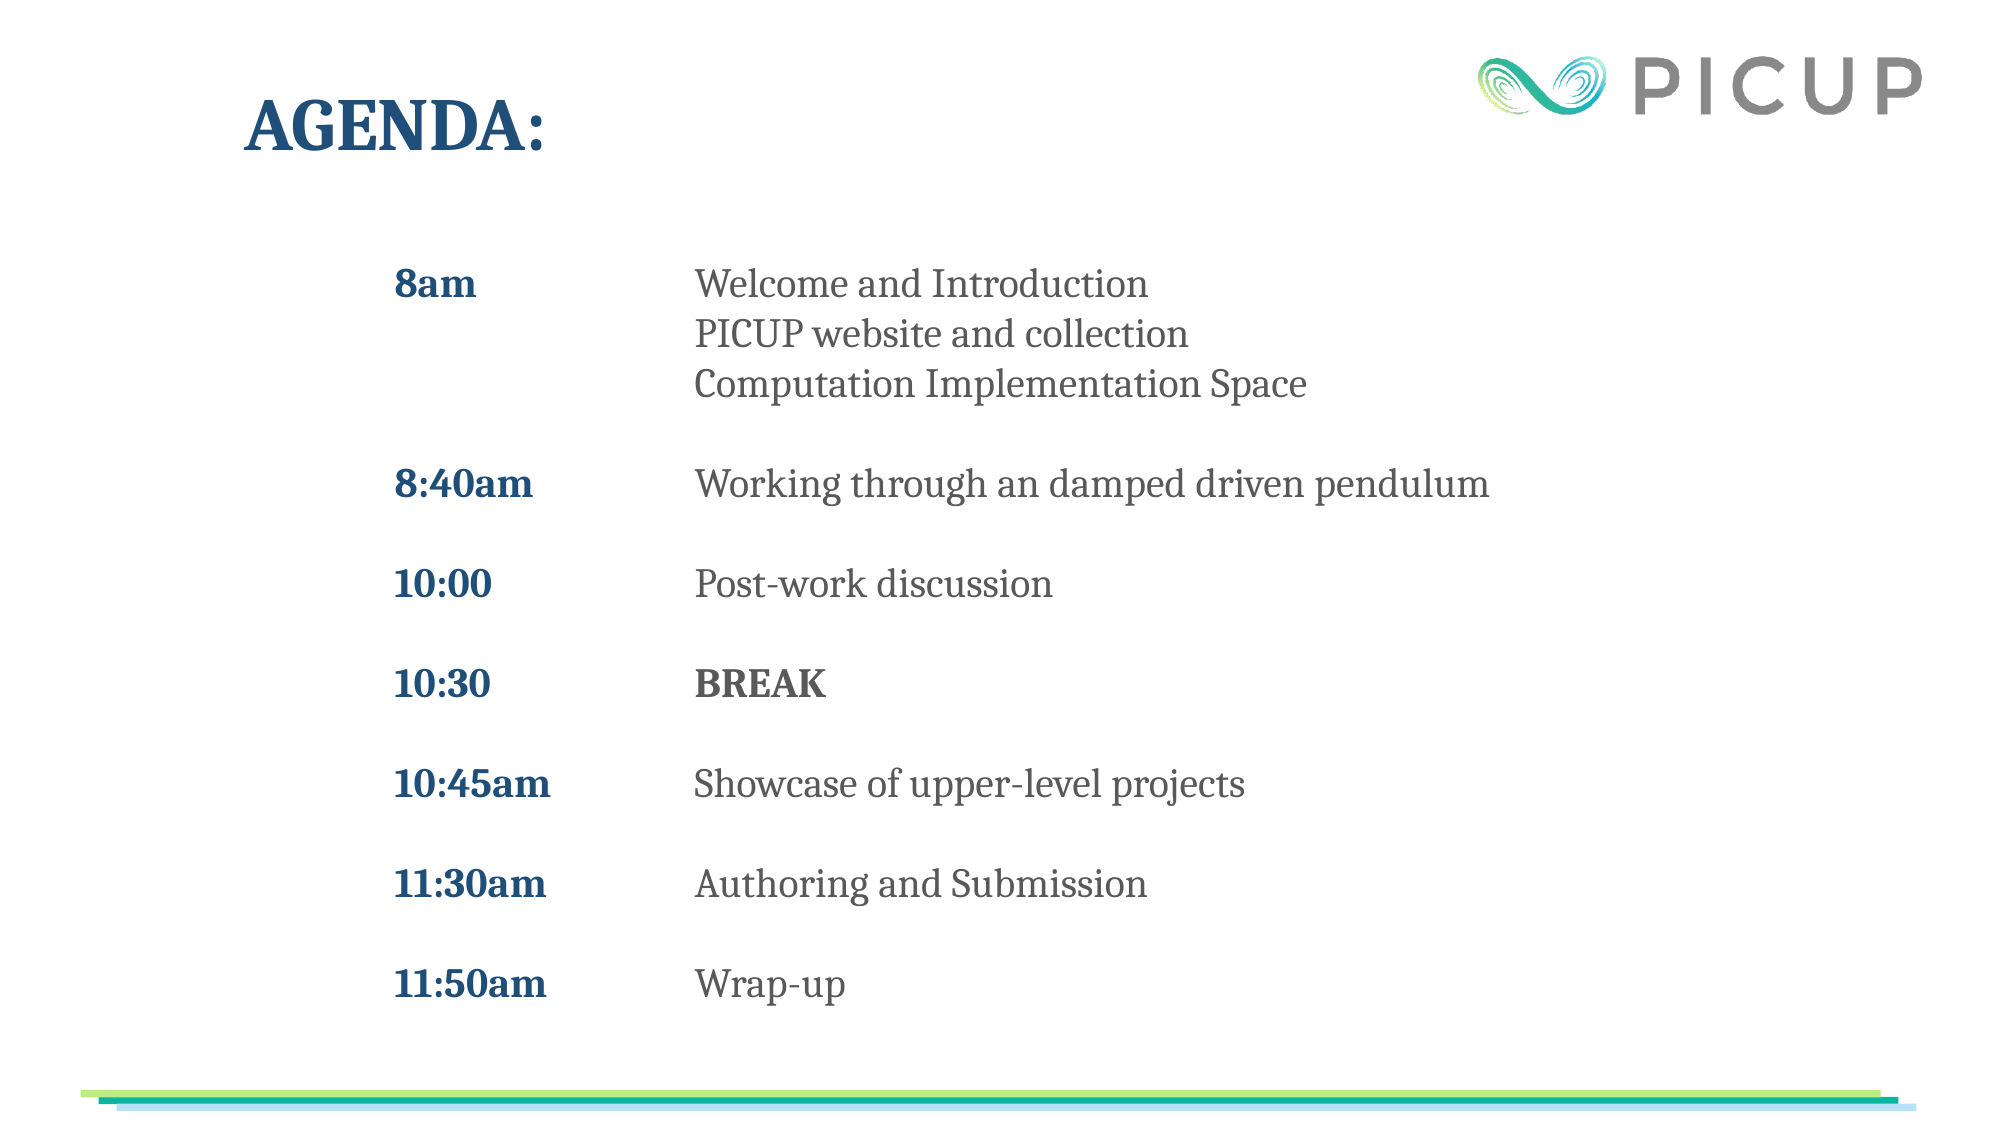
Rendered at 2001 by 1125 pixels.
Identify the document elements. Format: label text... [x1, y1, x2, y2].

picture [1436, 16, 1963, 150]
text_box AGENDA: 8am Welcome and Introduction PICUP website and collection Computation Implementation Space 8:40am Working through an damped driven pendulum 10:00 Post-work discussion 10:30 BREAK 10:45am Showcase of upper-level projects 11:30am Authoring and Submission 11:50am Wrap-up [229, 68, 1869, 1034]
